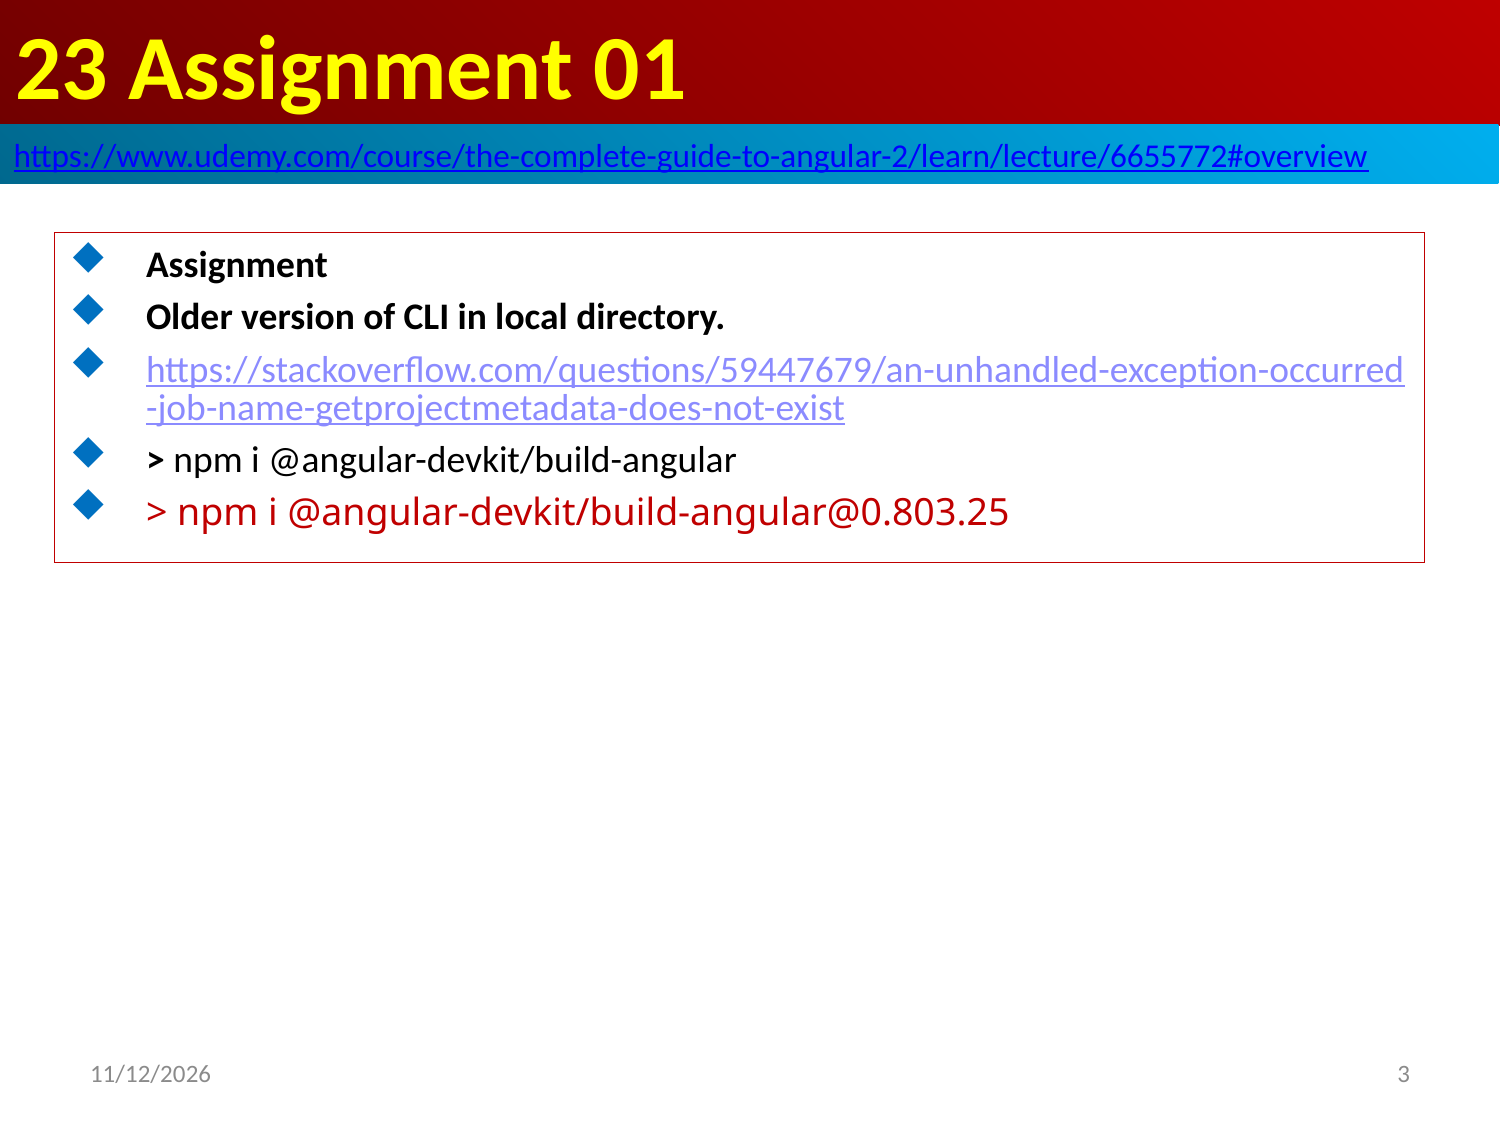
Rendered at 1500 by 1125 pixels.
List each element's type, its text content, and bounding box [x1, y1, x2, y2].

slide_number 3 [1074, 1042, 1425, 1103]
title 23 Assignment 01 [0, 0, 1500, 126]
text_box https://www.udemy.com/course/the-complete-guide-to-angular-2/learn/lecture/6655772#overview [0, 124, 1499, 184]
subtitle Assignment Older version of CLI in local directory. https://stackoverflow.com/questions/59447679/an-unhandled-exception-occurred-job-name-getprojectmetadata-does-not-exist > npm i @angular-devkit/build-angular > npm i @angular-devkit/build-angular@0.803.25 [54, 232, 1425, 563]
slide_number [75, 1042, 425, 1103]
